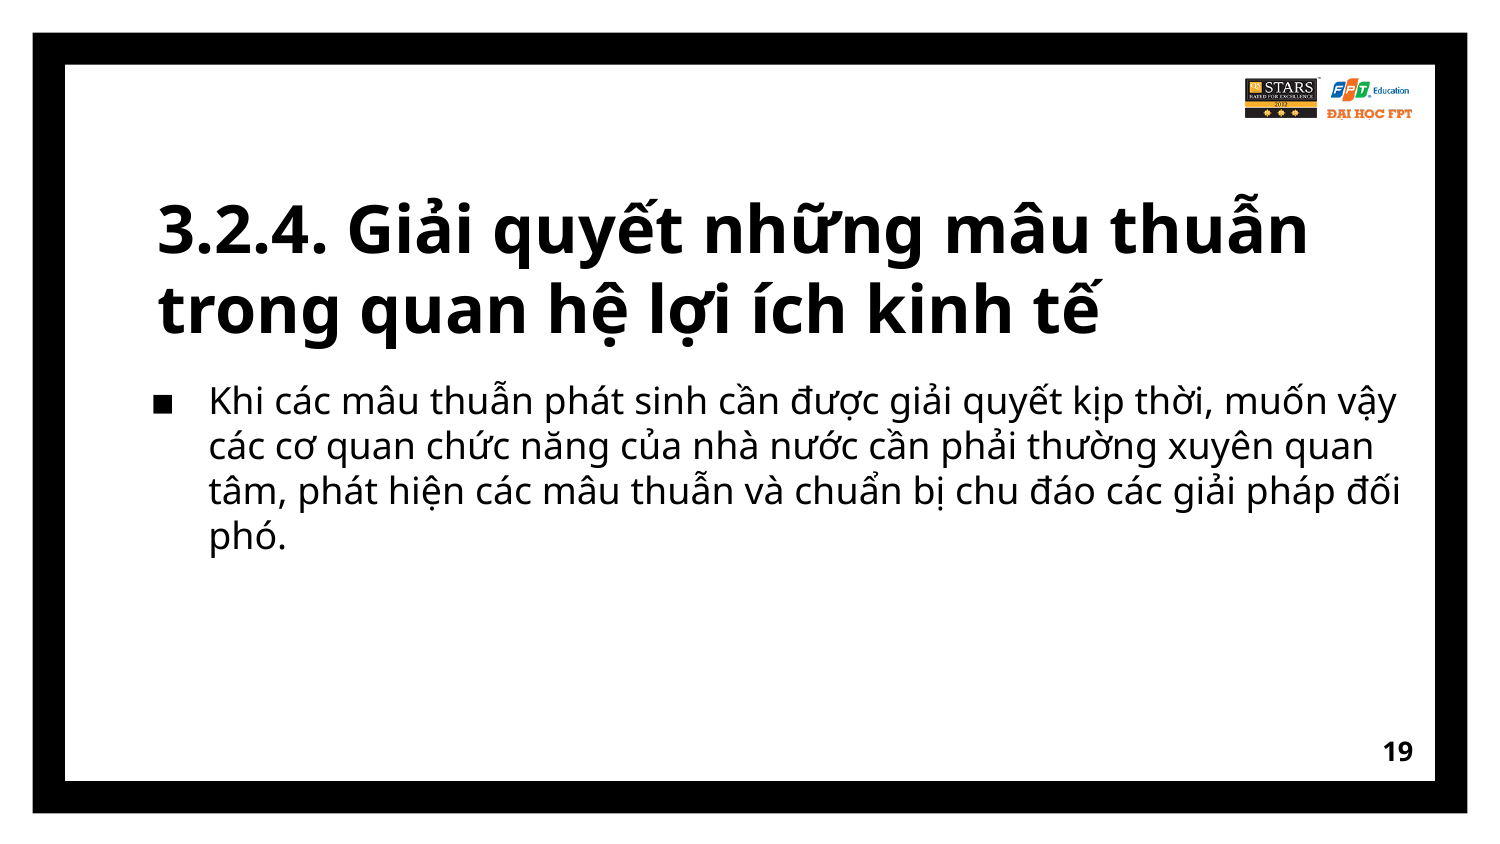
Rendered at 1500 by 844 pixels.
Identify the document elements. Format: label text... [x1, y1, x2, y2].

slide_number 19 [1338, 720, 1429, 786]
list Khi các mâu thuẫn phát sinh cần được giải quyết kịp thời, muốn vậy các cơ quan chức năng của nhà nước cần phải thường xuyên quan tâm, phát hiện các mâu thuẫn và chuẩn bị chu đáo các giải pháp đối phó. [118, 362, 1429, 709]
picture [1245, 77, 1412, 120]
title 3.2.4. Giải quyết những mâu thuẫn trong quan hệ lợi ích kinh tế [142, 139, 1429, 362]
